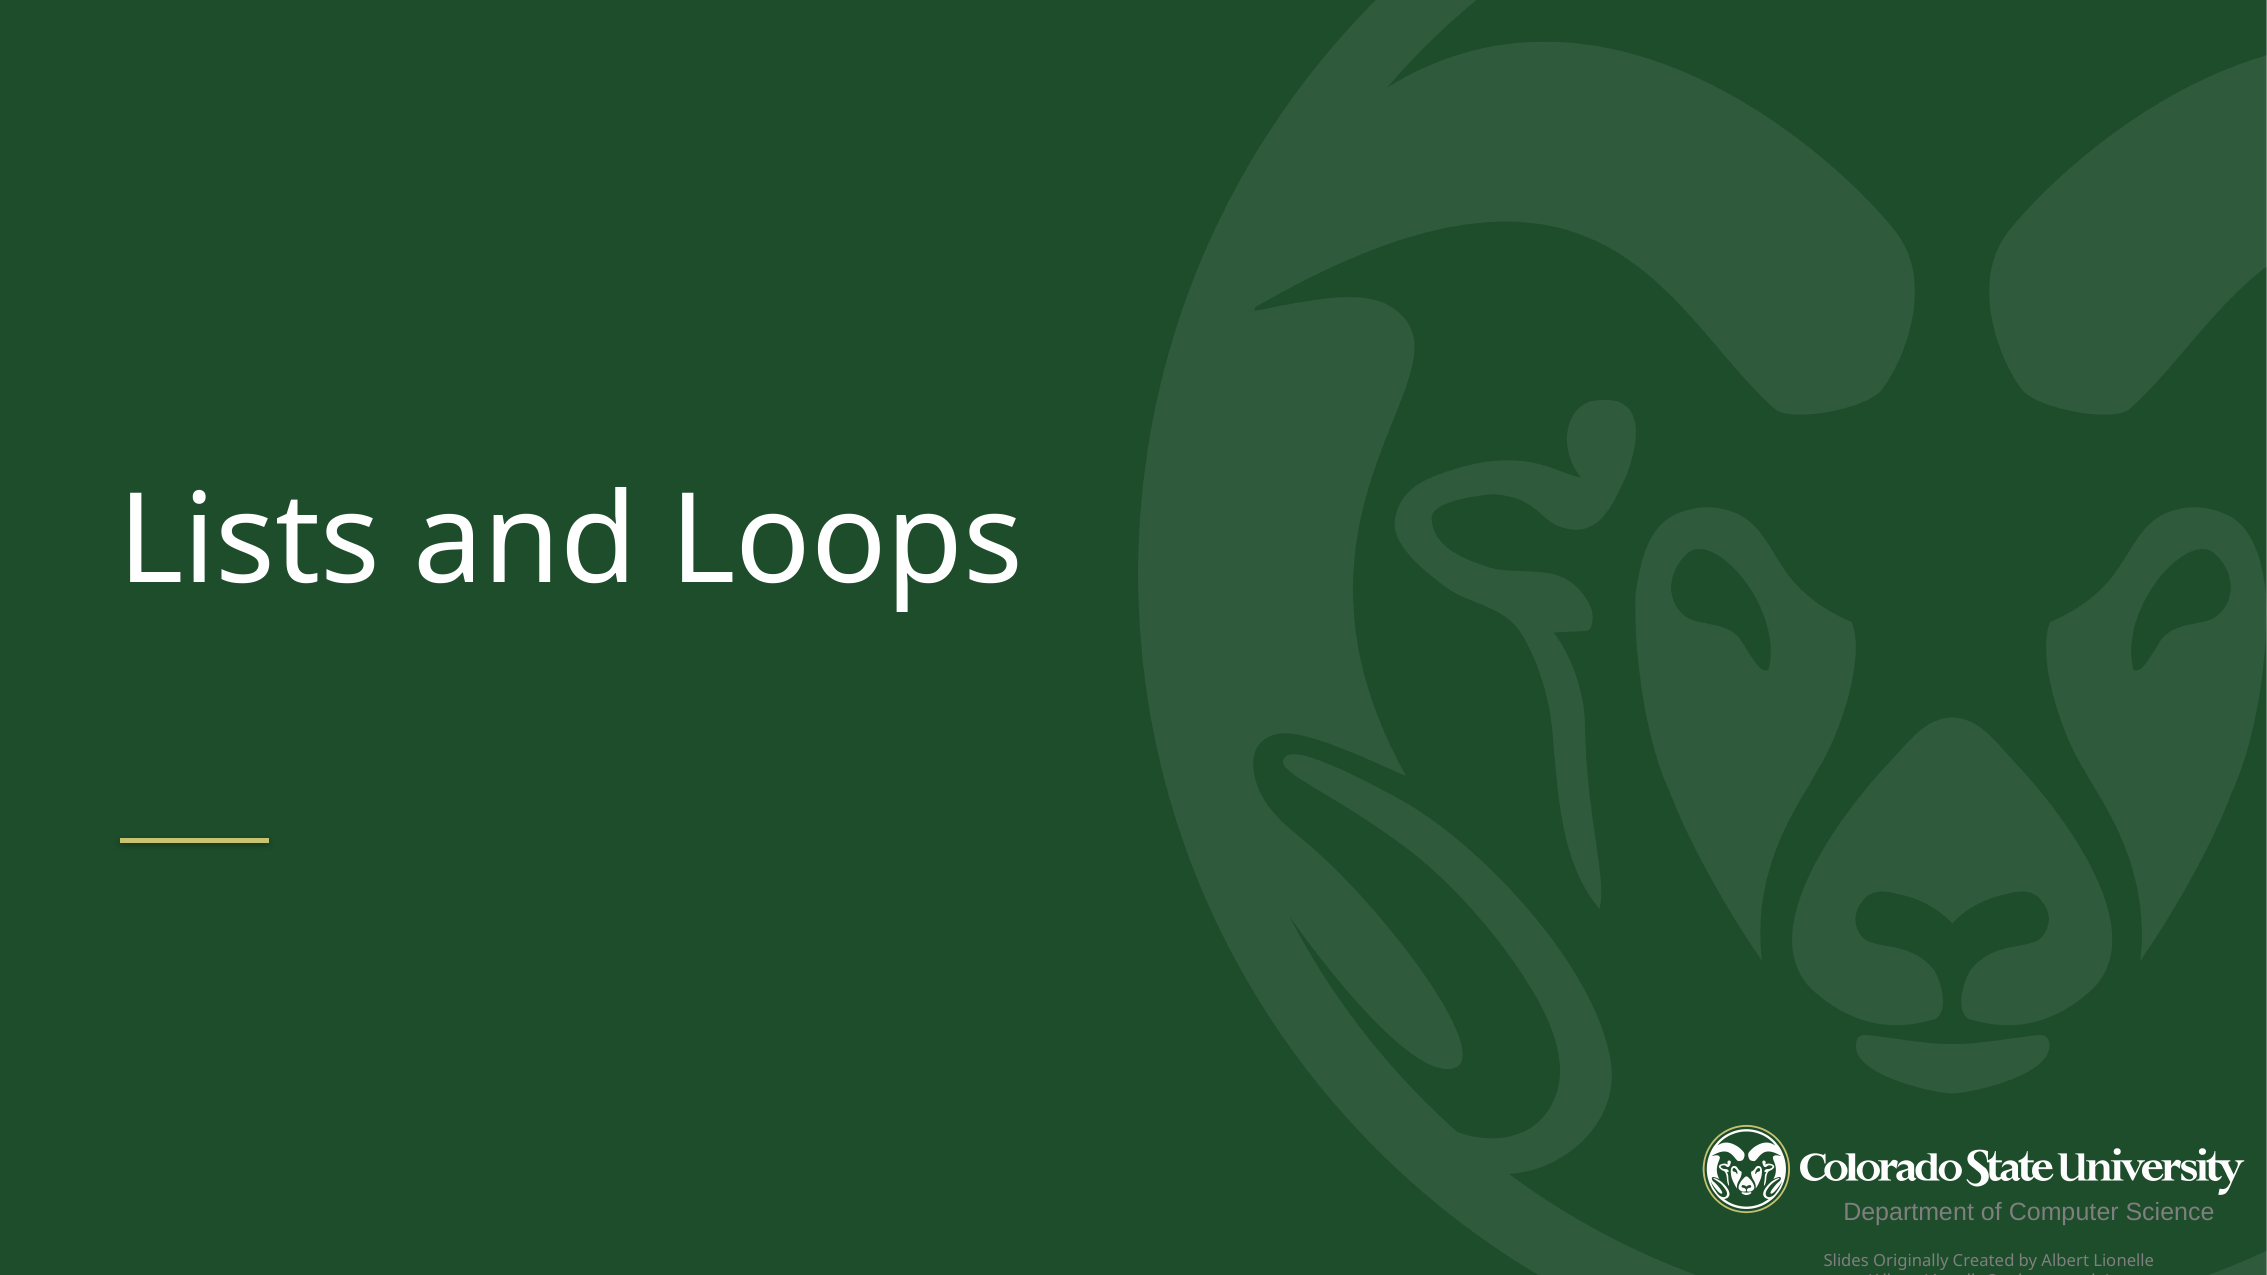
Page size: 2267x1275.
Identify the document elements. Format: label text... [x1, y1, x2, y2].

picture [1682, 1102, 2267, 1234]
list Lists and Loops [103, 442, 2164, 624]
